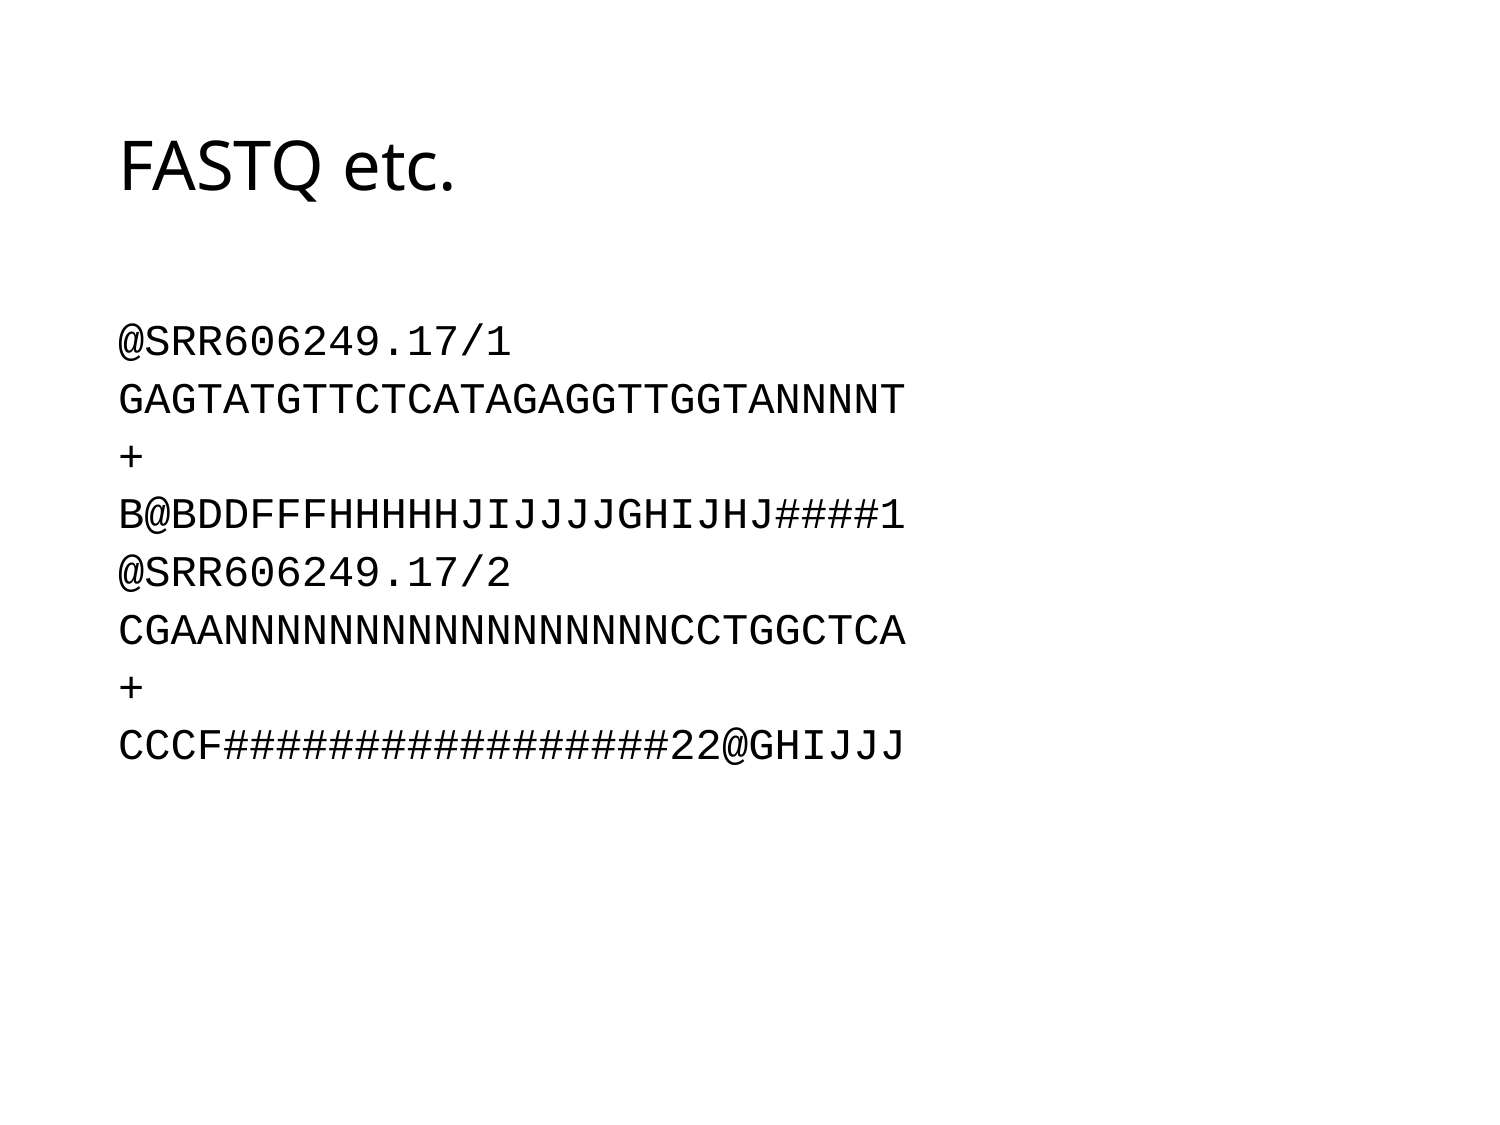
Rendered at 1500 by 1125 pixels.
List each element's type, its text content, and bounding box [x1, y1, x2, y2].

list @SRR606249.17/1 GAGTATGTTCTCATAGAGGTTGGTANNNNT + B@BDDFFFHHHHHJIJJJJGHIJHJ####1 @SRR606249.17/2 CGAANNNNNNNNNNNNNNNNNCCTGGCTCA + CCCF#################22@GHIJJJ [103, 299, 1397, 1014]
title FASTQ etc. [103, 59, 1397, 278]
